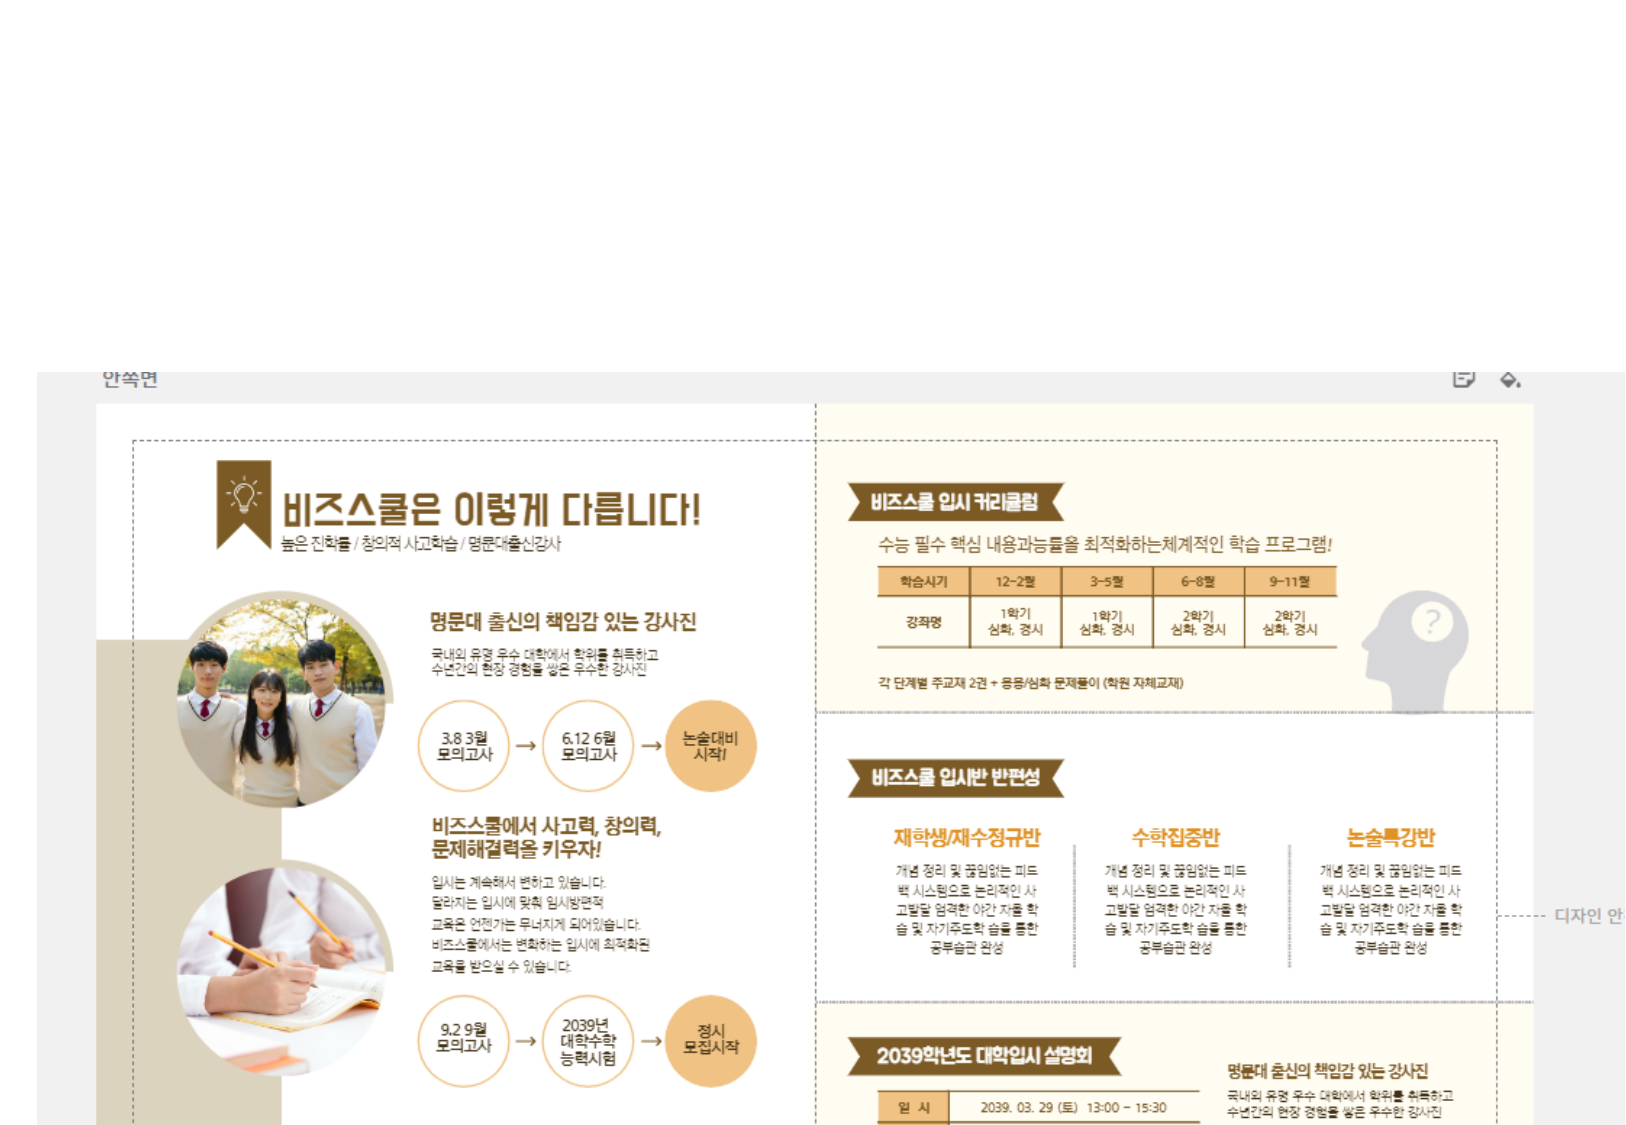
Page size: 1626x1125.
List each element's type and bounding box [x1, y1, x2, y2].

picture [37, 372, 1625, 1125]
